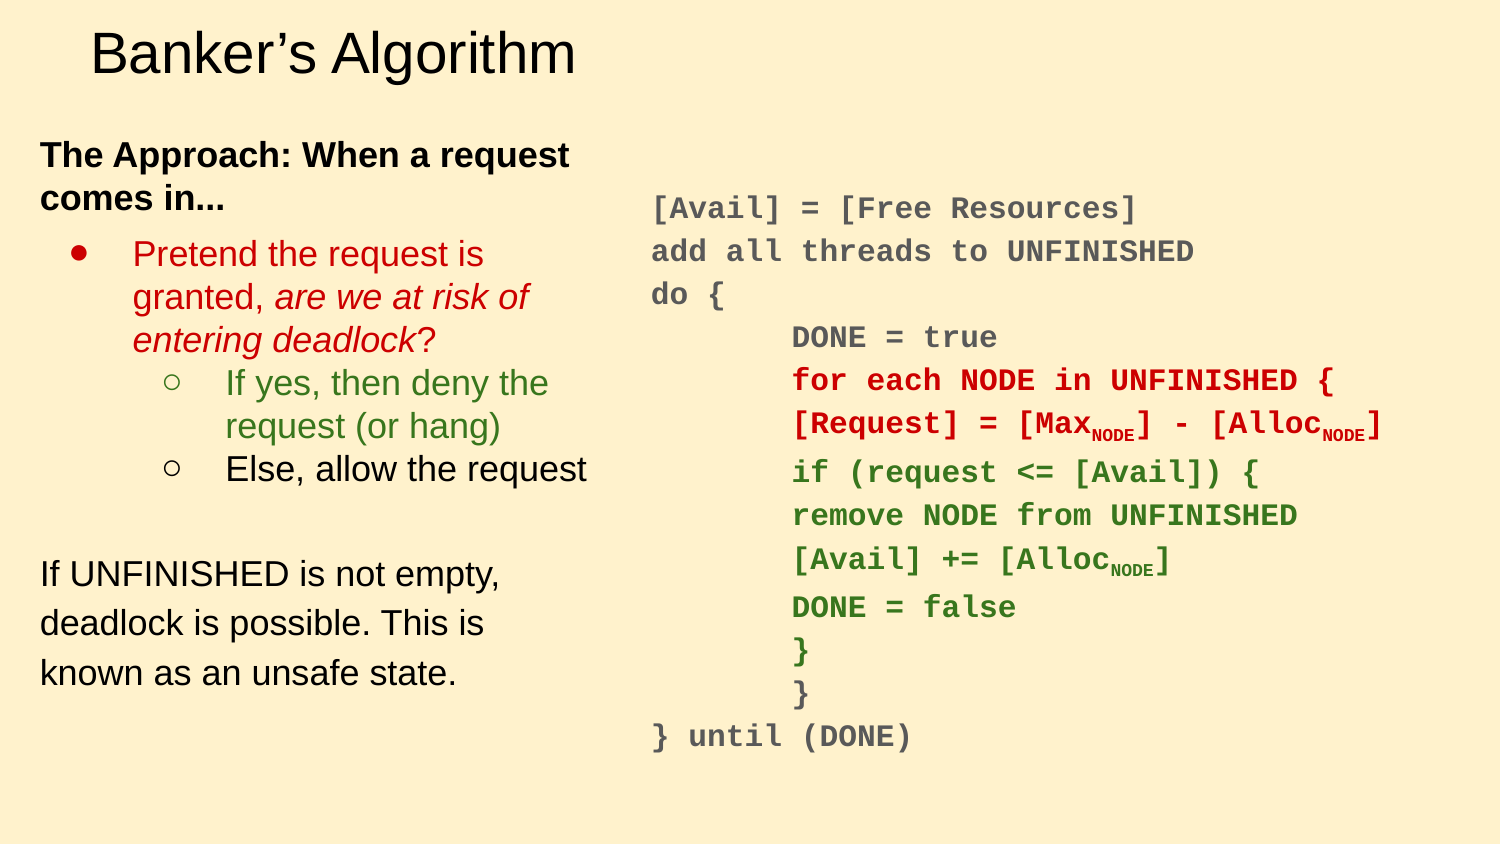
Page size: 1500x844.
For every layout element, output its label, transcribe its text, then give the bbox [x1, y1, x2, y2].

list [Avail] = [Free Resources] add all threads to UNFINISHED do { DONE = true for each NODE in UNFINISHED { [Request] = [MaxNODE] - [AllocNODE] if (request <= [Avail]) { remove NODE from UNFINISHED [Avail] += [AllocNODE] DONE = false } } } until (DONE) [635, 166, 1500, 778]
title Banker’s Algorithm [75, 0, 1425, 141]
list The Approach: When a request comes in... Pretend the request is granted, are we at risk of entering deadlock? If yes, then deny the request (or hang) Else, allow the request If UNFINISHED is not empty, deadlock is possible. This is known as an unsafe state. [24, 116, 608, 728]
